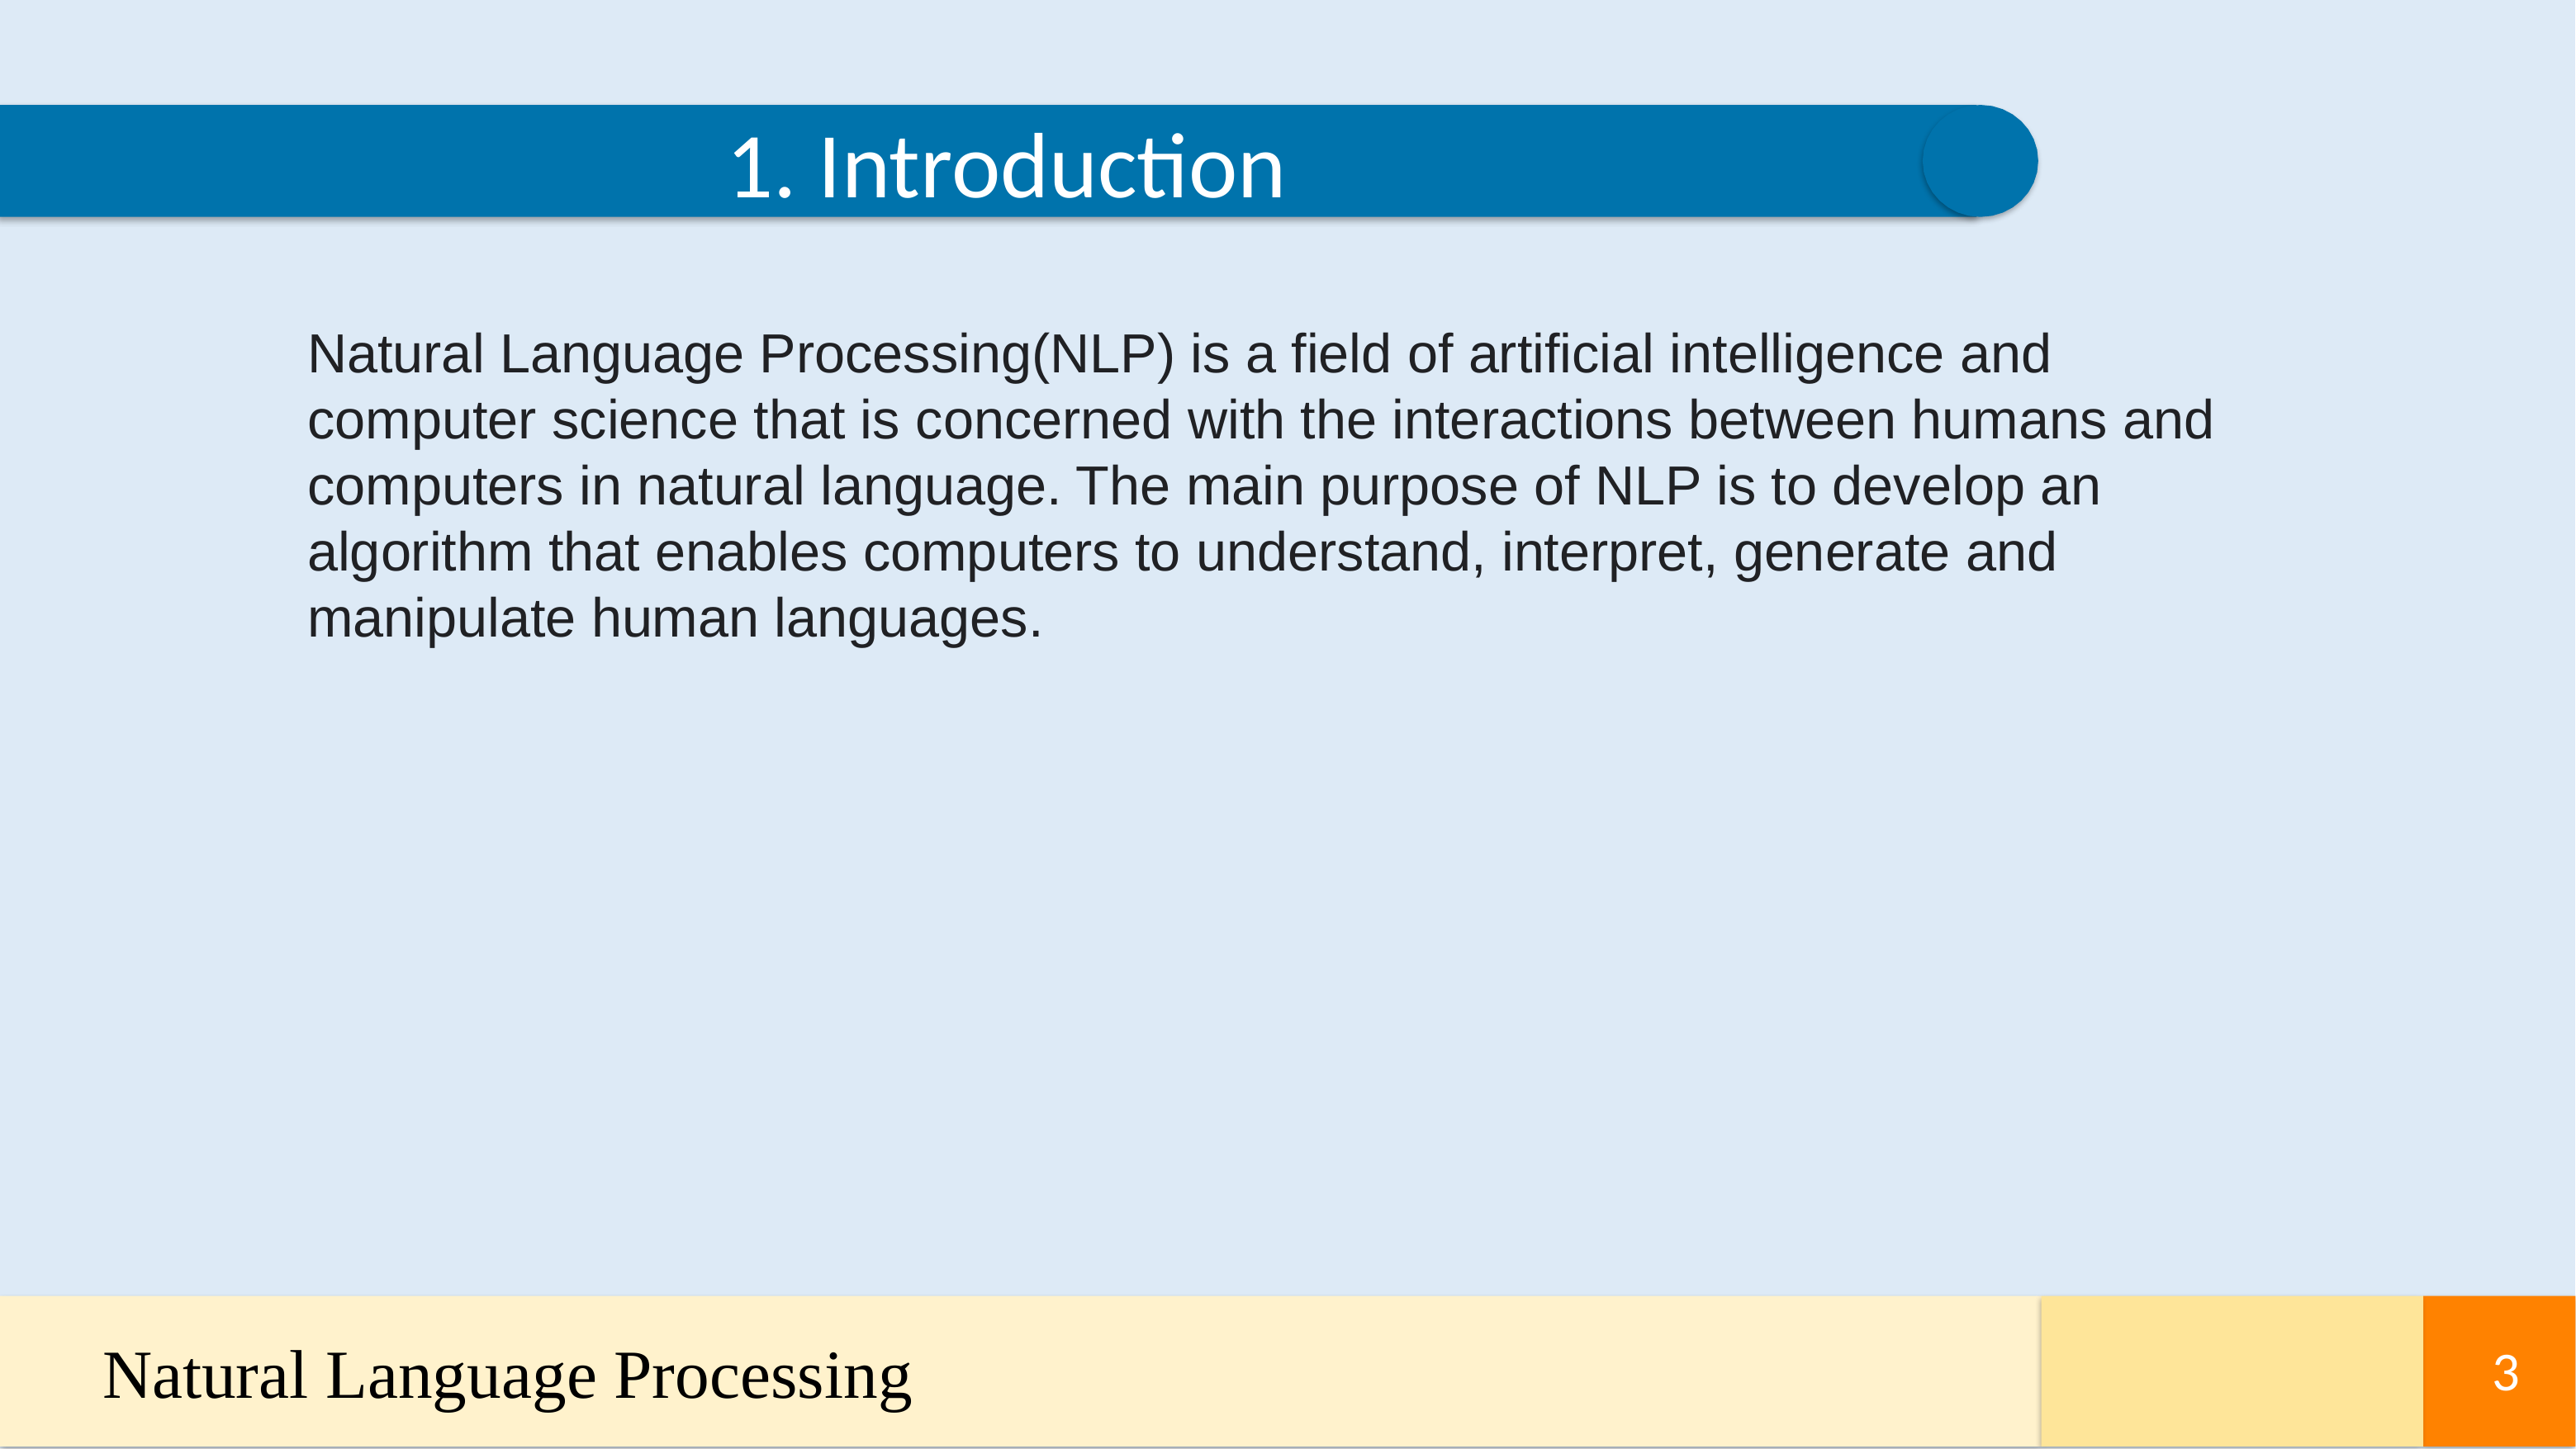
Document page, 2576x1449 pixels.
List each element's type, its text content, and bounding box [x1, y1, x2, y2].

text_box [0, 1295, 2576, 1447]
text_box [0, 104, 2039, 218]
text_box Natural Language Processing(NLP) is a field of artificial intelligence and computer science that is concerned with the interactions between humans and computers in natural language. The main purpose of NLP is to develop an algorithm that enables computers to understand, interpret, generate and manipulate human languages. [295, 311, 2281, 654]
